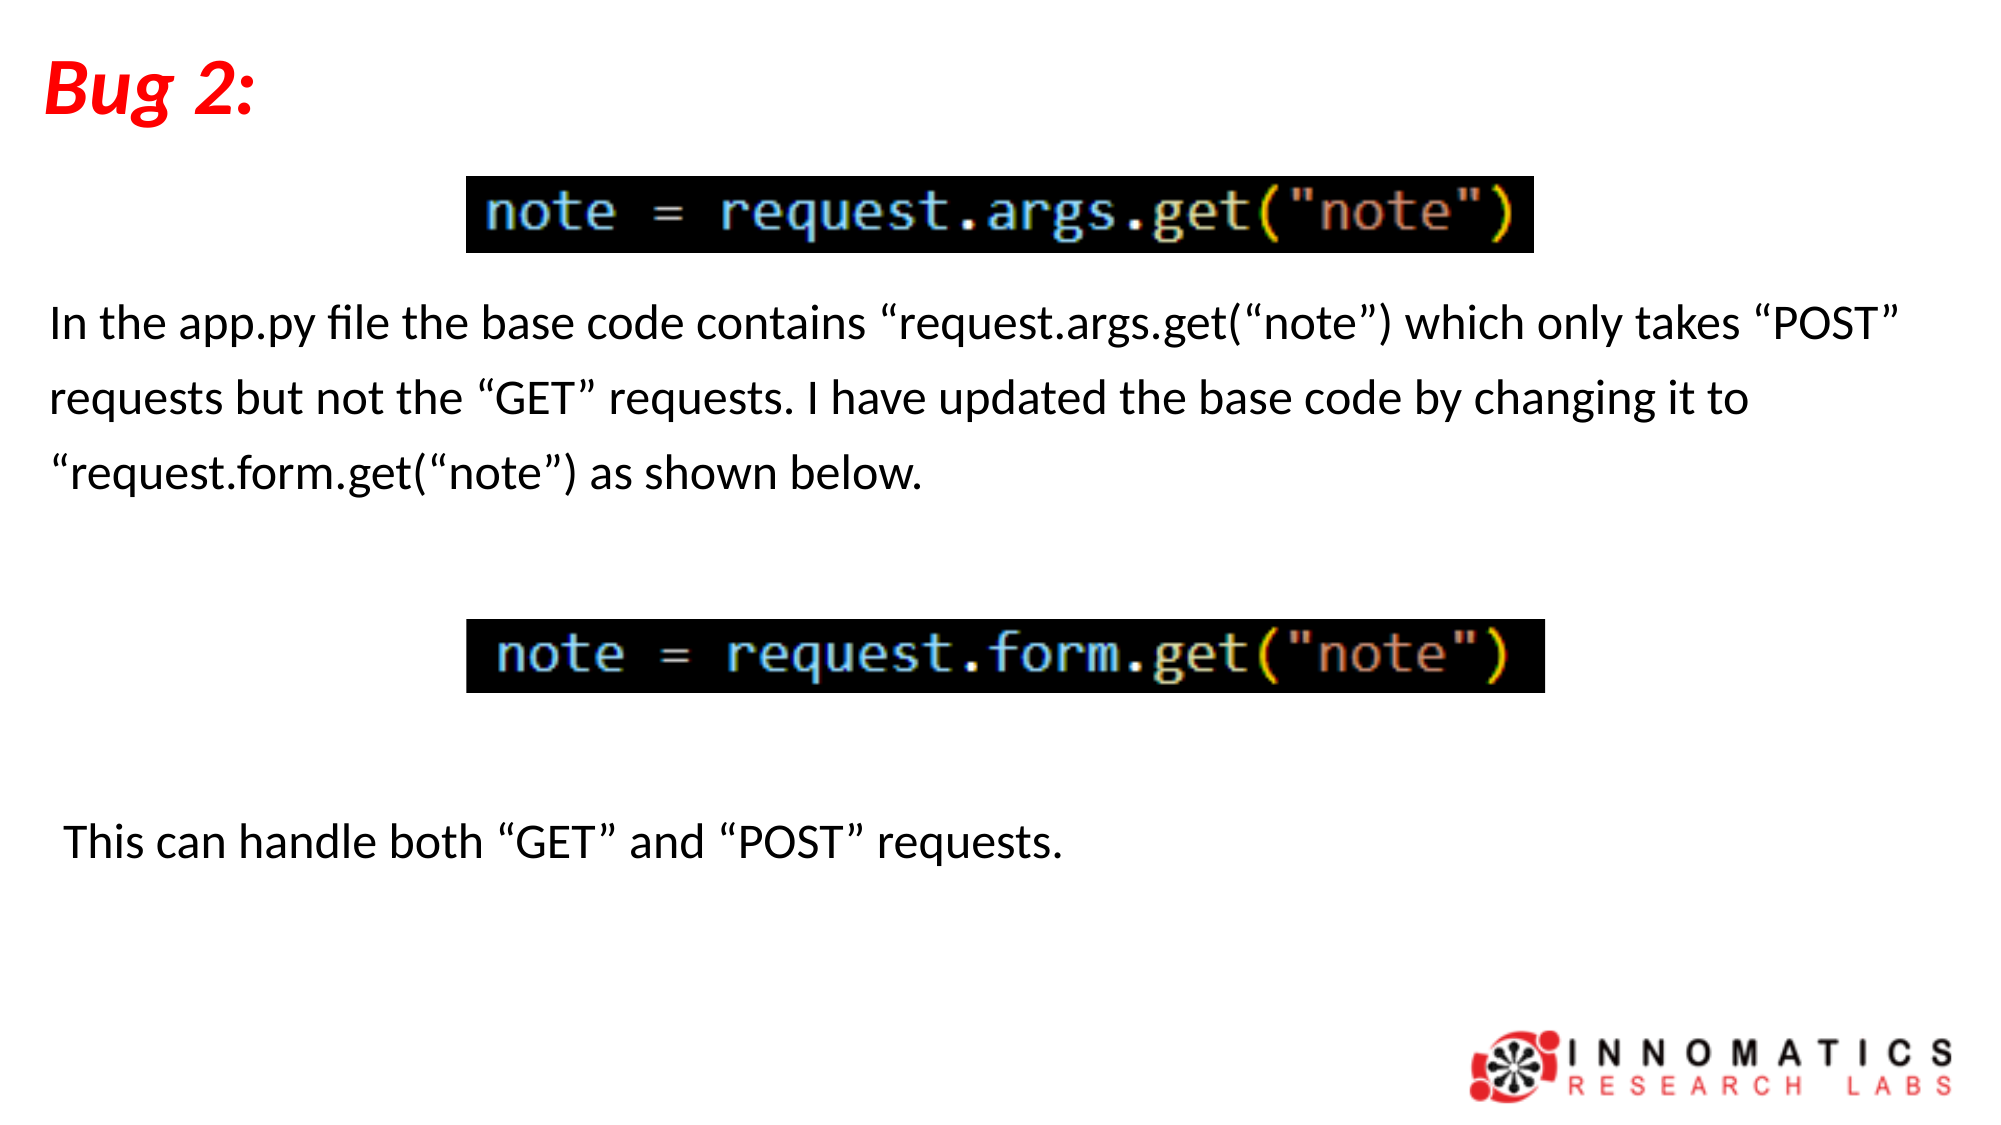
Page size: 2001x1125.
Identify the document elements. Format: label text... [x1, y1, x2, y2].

picture [466, 176, 1534, 253]
subtitle In the app.py file the base code contains “request.args.get(“note”) which only takes “POST” requests but not the “GET” requests. I have updated the base code by changing it to “request.form.get(“note”) as shown below. [25, 288, 1975, 530]
picture [466, 619, 1546, 693]
text_box This can handle both “GET” and “POST” requests. [25, 800, 1909, 876]
title Bug 2: [25, 35, 276, 141]
picture [1445, 1014, 1975, 1125]
